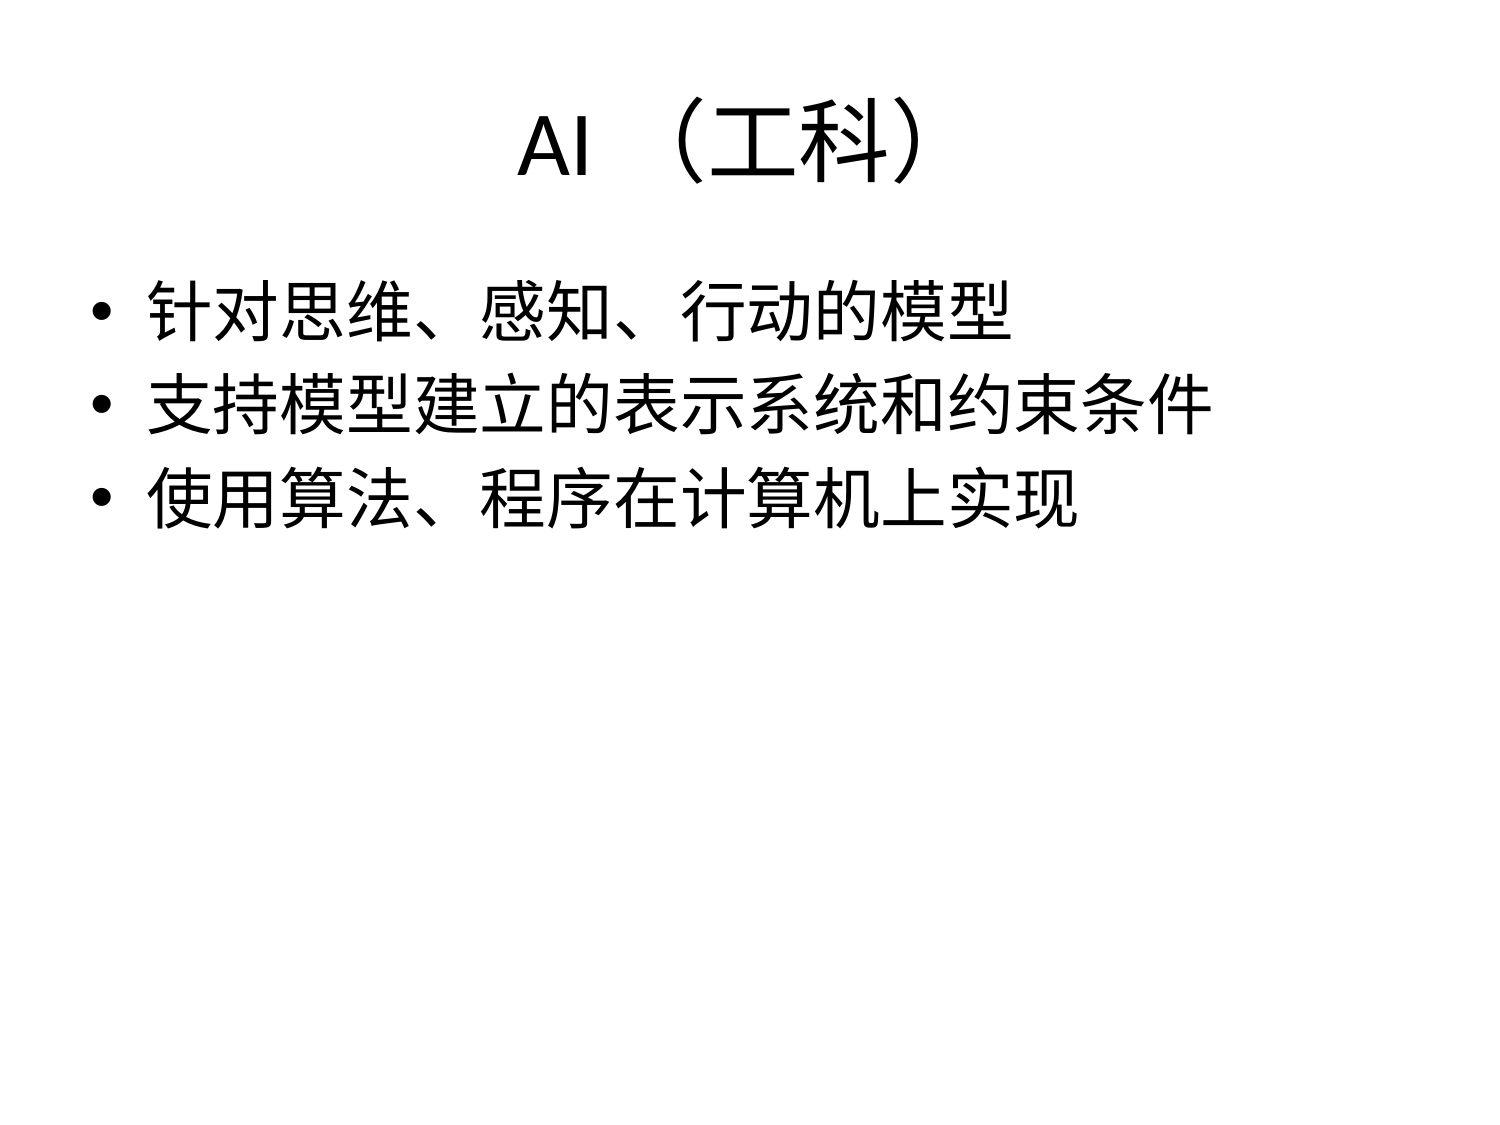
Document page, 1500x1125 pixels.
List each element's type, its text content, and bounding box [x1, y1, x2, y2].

list 针对思维、感知、行动的模型 支持模型建立的表示系统和约束条件 使用算法、程序在计算机上实现 [75, 262, 1425, 1005]
title AI（工科） [75, 45, 1425, 233]
